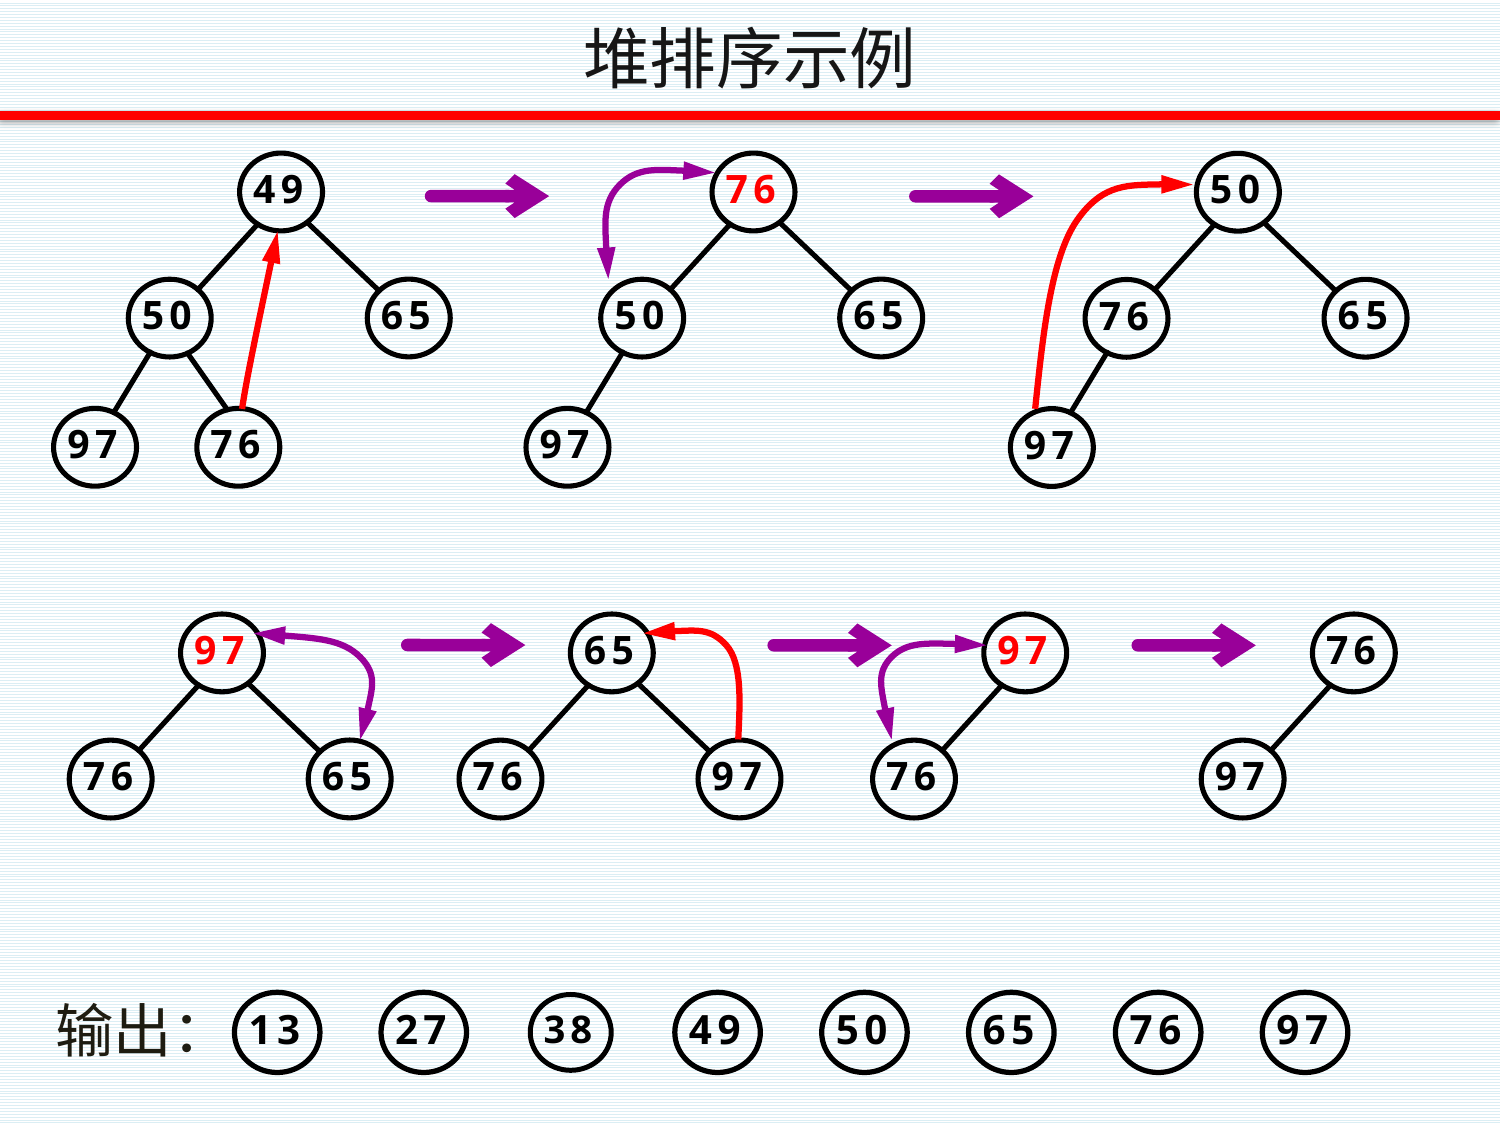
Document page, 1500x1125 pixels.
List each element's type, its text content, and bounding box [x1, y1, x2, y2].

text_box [40, 986, 619, 1079]
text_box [1110, 987, 1206, 1078]
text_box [1257, 987, 1353, 1078]
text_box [48, 148, 455, 491]
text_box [454, 609, 786, 823]
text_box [1196, 609, 1400, 823]
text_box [521, 148, 928, 491]
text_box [1005, 148, 1412, 492]
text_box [670, 987, 766, 1078]
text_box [816, 987, 912, 1078]
title 堆排序示例 [0, 0, 1500, 114]
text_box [64, 609, 396, 823]
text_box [963, 987, 1059, 1078]
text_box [867, 609, 1072, 823]
